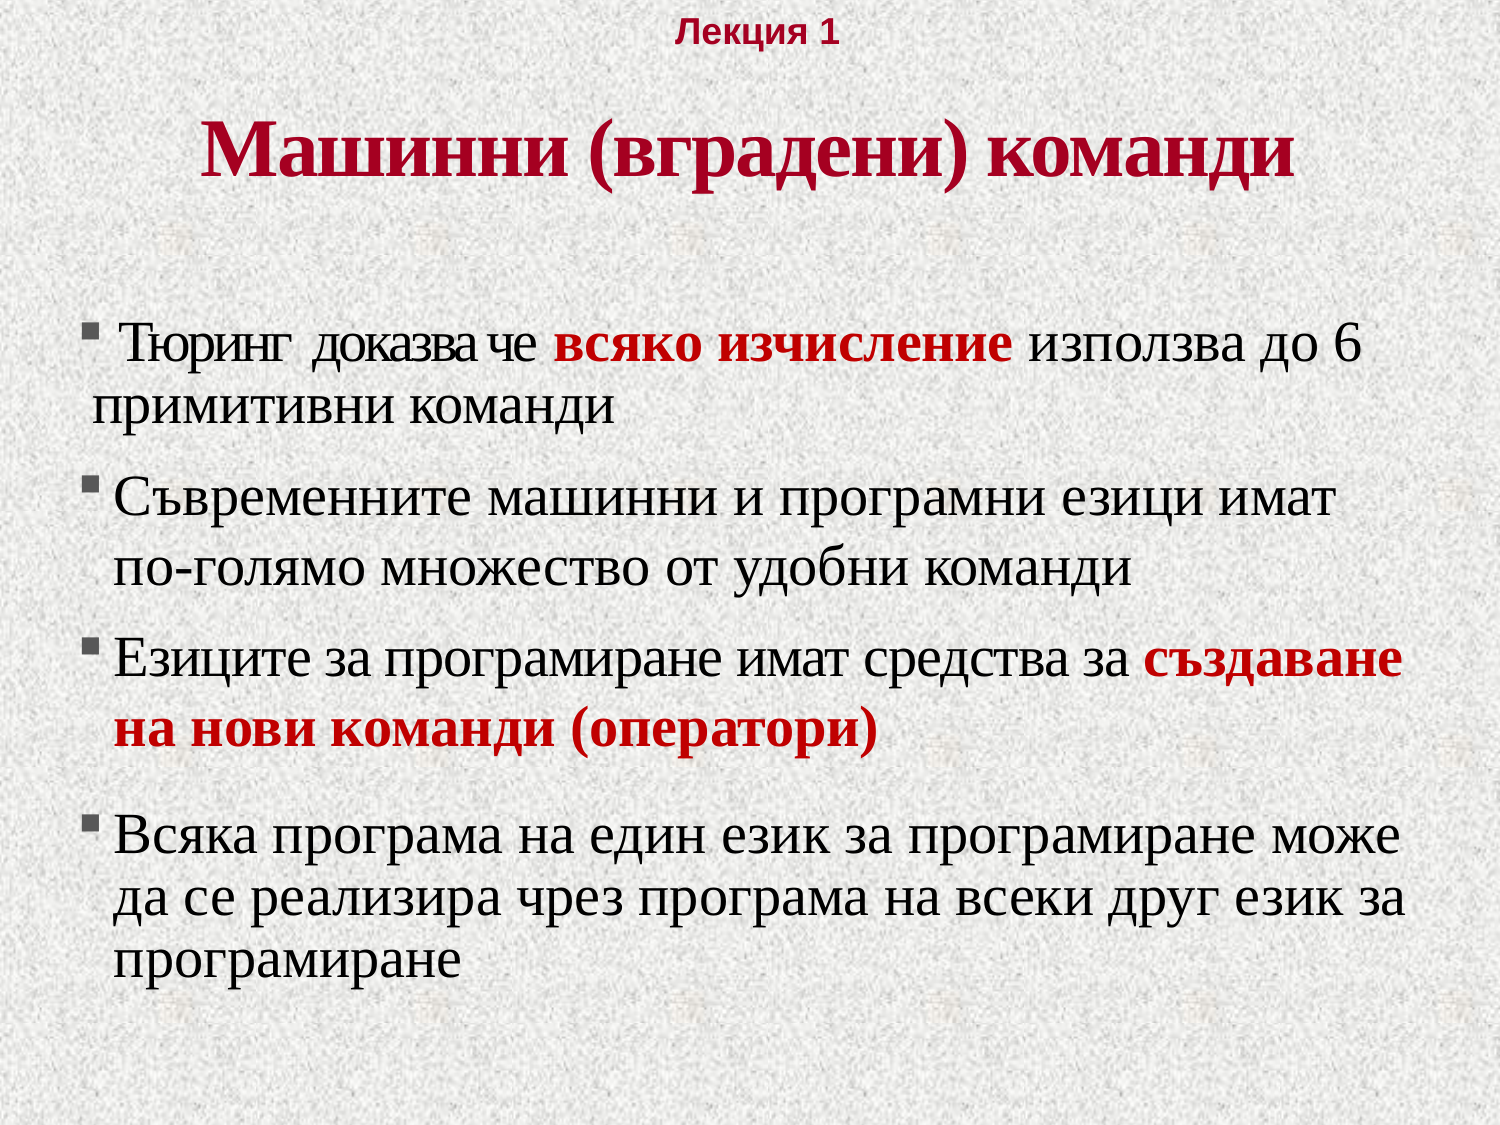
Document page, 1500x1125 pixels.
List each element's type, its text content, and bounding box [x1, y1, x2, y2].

picture [0, 0, 1500, 1125]
title Машинни (вградени) команди [74, 0, 1376, 238]
text_box Тюринг доказва че всяко изчисление използва до 6 примитивни команди Съвременните машинни и програмни езици имат по-голямо множество от удобни команди Езиците за програмиране имат средства за създаване на нови команди (оператори) Всяка програма на един език за програмиране може да се реализира чрез програма на всеки друг език за програмиране [74, 310, 1425, 990]
